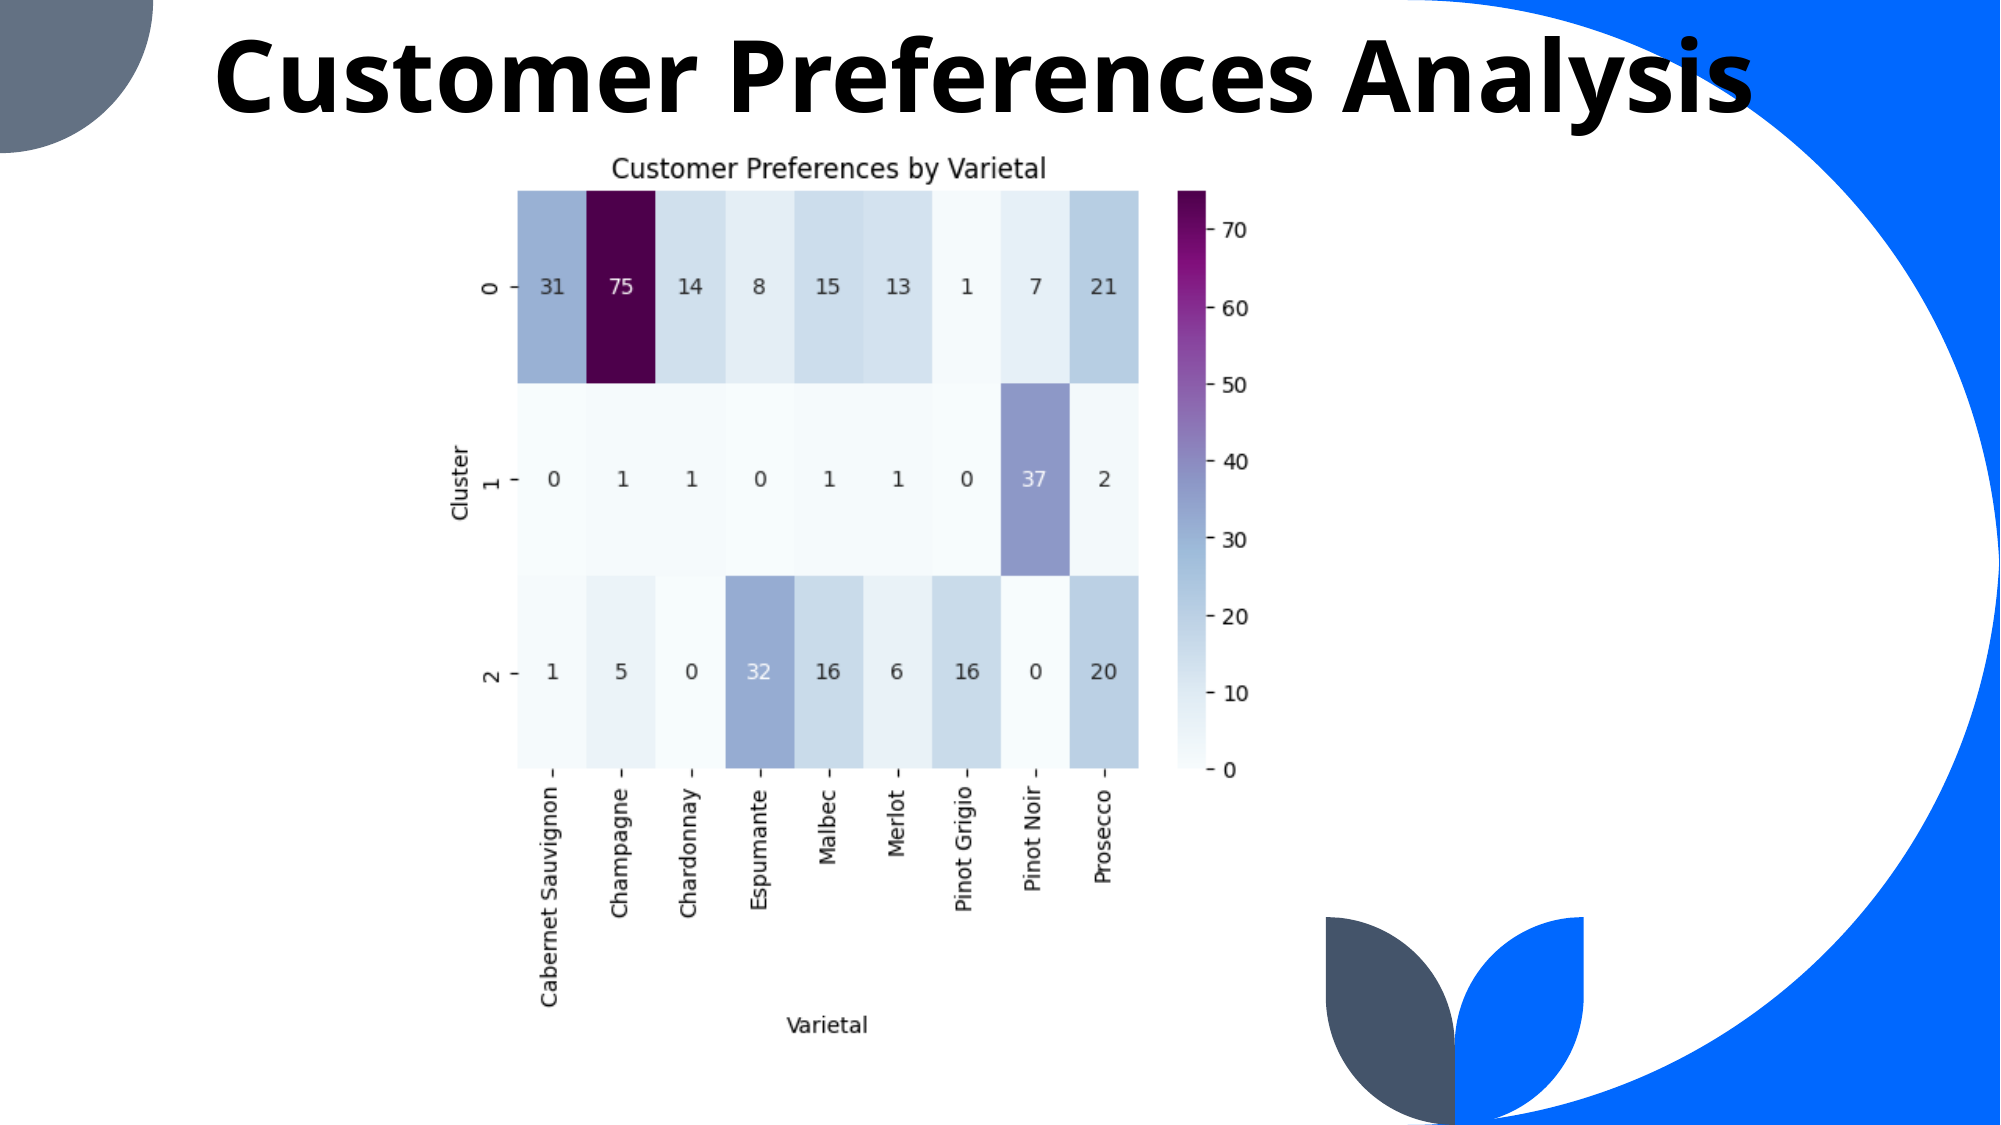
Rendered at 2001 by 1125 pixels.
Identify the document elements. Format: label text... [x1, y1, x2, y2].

title Customer Preferences Analysis [197, 0, 1803, 142]
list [435, 141, 1264, 1052]
